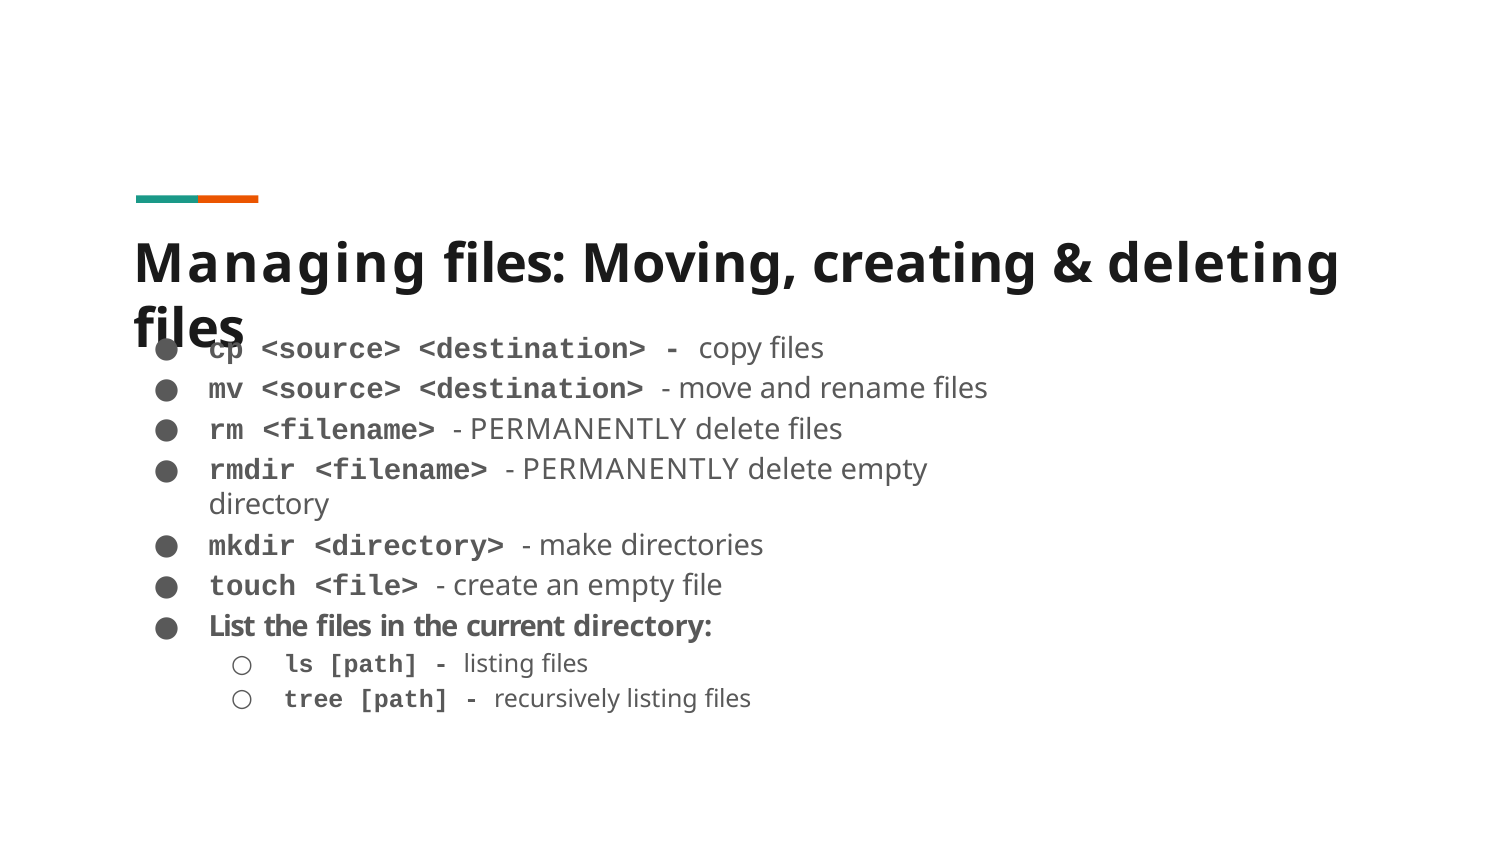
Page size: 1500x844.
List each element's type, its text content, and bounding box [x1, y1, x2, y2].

title Managing files: Moving, creating & deleting files [127, 226, 1373, 370]
text_box cp <source> <destination> - copy files mv <source> <destination> - move and rename files rm <filename> - PERMANENTLY delete files rmdir <filename> - PERMANENTLY delete empty directory mkdir <directory> - make directories touch <file> - create an empty file List the files in the current directory: ls [path] - listing files tree [path] - recursively listing files [151, 321, 1018, 713]
